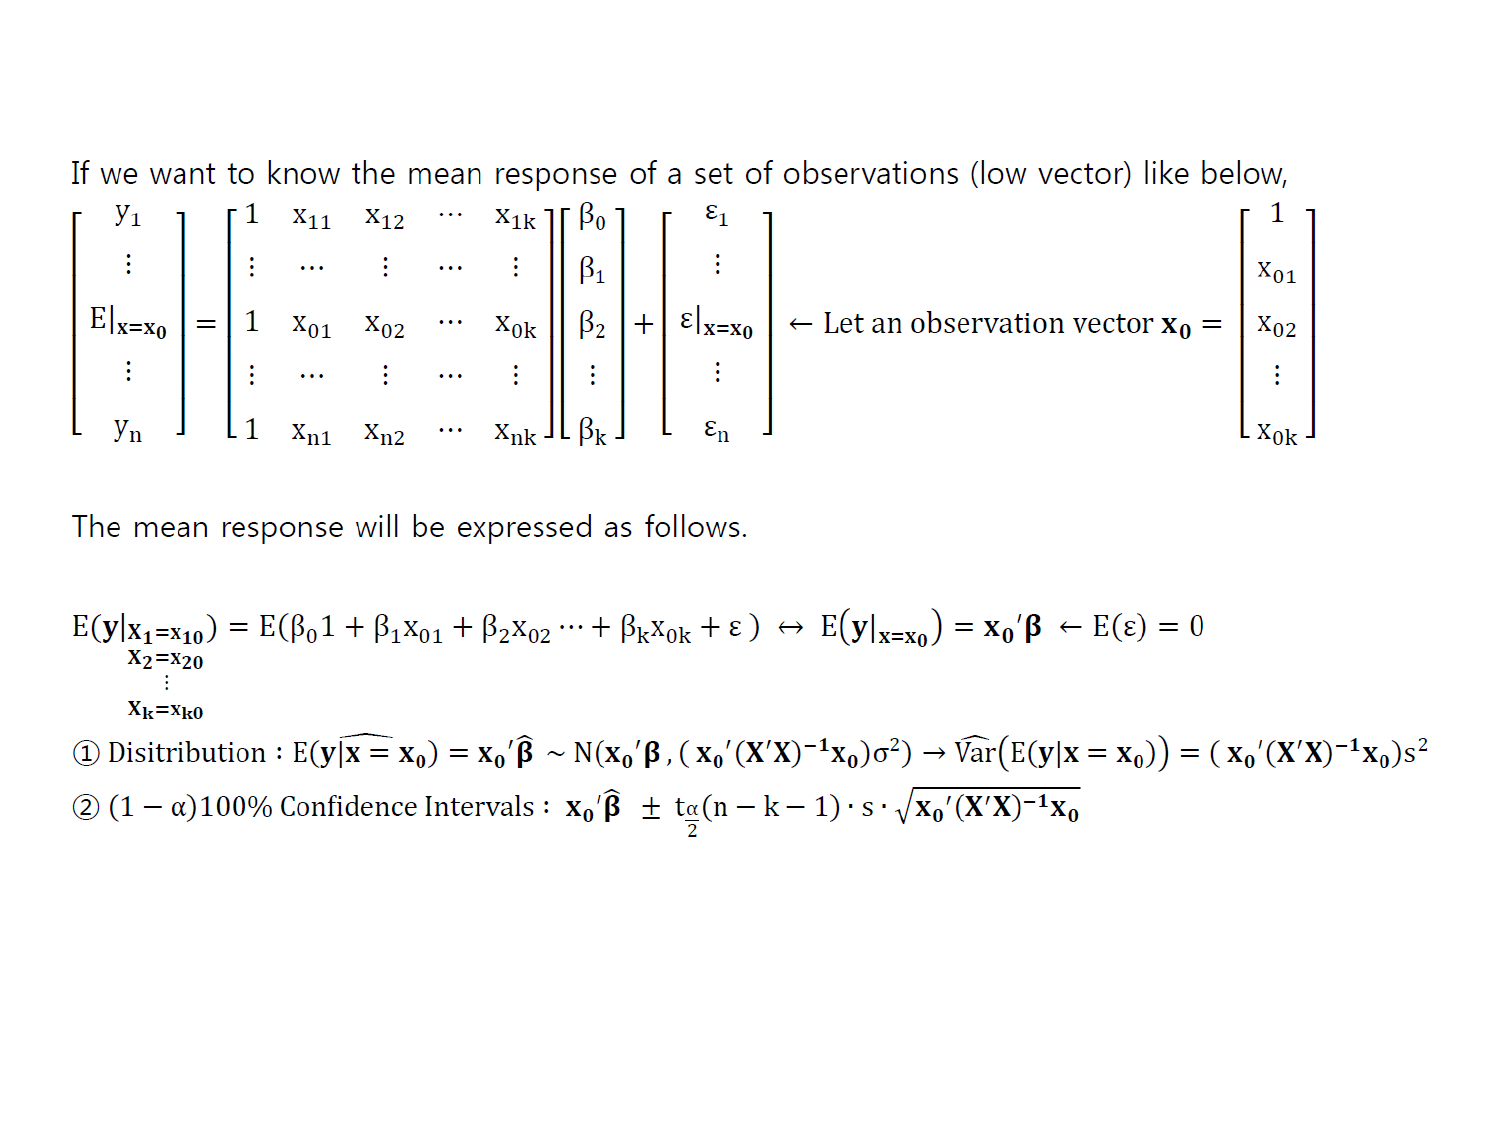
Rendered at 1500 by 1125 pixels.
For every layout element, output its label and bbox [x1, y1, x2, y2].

picture [58, 152, 1442, 839]
